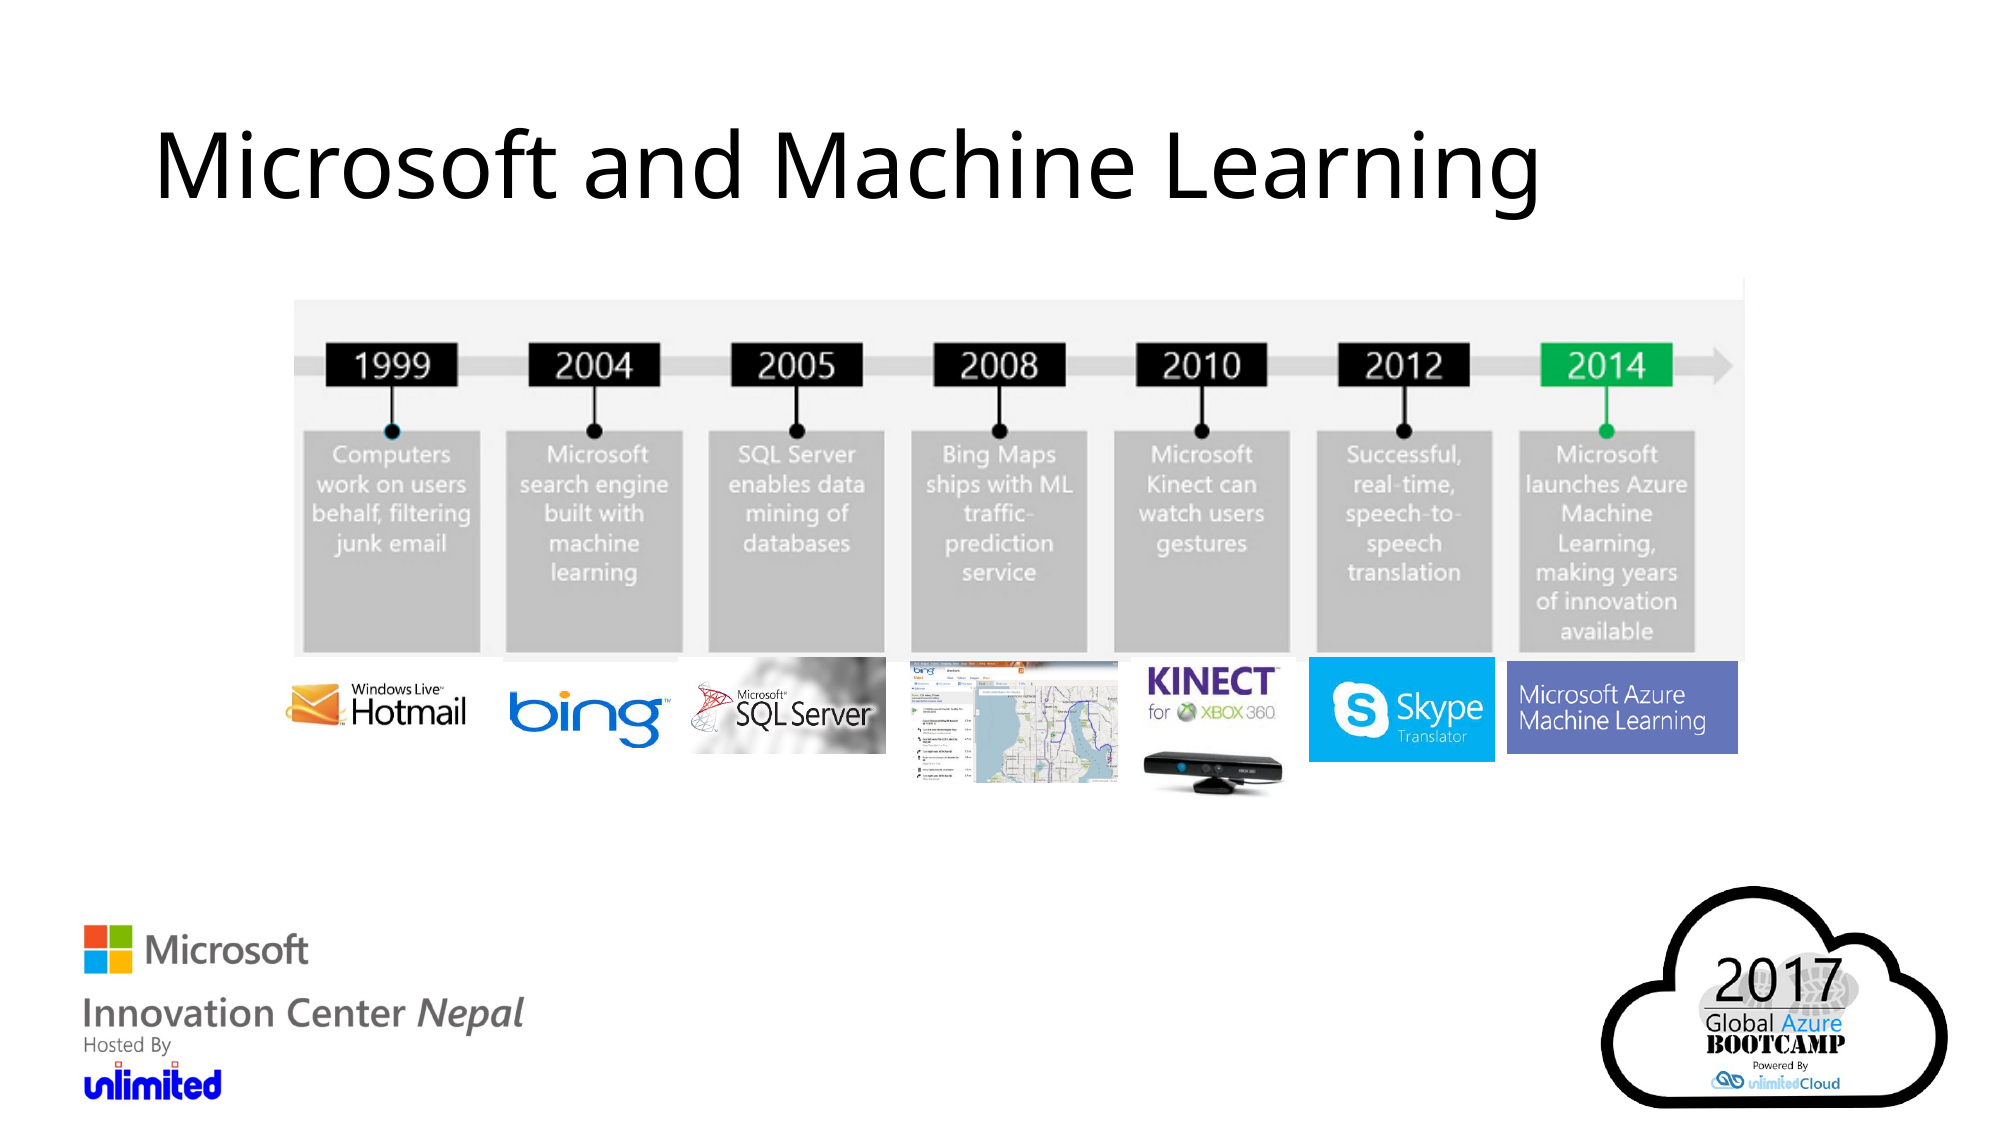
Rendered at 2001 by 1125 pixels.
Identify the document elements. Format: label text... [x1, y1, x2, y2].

picture [1600, 885, 1948, 1110]
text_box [255, 277, 1745, 801]
title Microsoft and Machine Learning [137, 59, 1863, 278]
picture [73, 916, 531, 1124]
